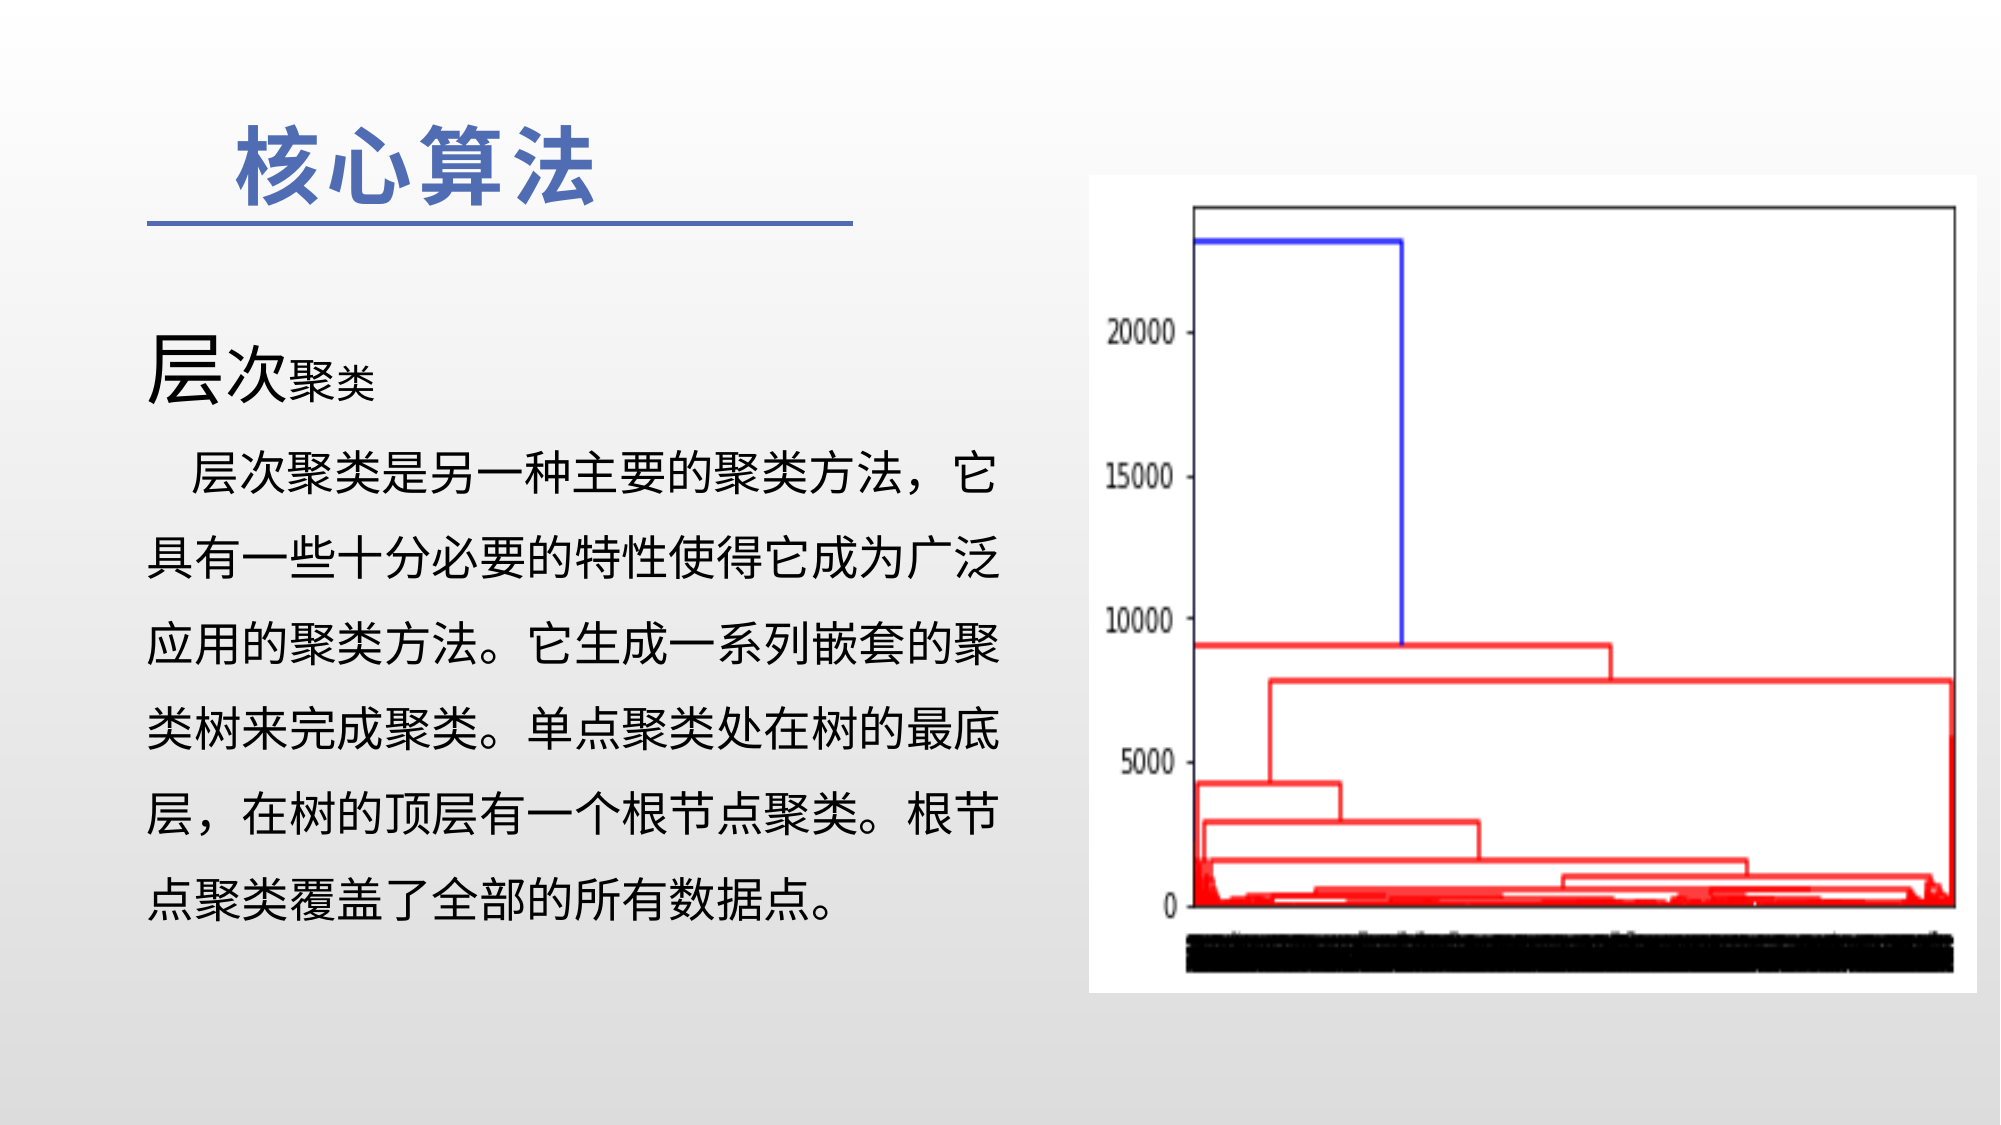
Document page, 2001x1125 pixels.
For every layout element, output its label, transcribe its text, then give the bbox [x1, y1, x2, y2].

text_box 层次聚类 层次聚类是另一种主要的聚类方法，它具有一些十分必要的特性使得它成为广泛应用的聚类方法。它生成一系列嵌套的聚类树来完成聚类。单点聚类处在树的最底层，在树的顶层有一个根节点聚类。根节点聚类覆盖了全部的所有数据点。 [131, 264, 1025, 993]
picture [1088, 175, 1977, 993]
text_box 核心算法 [10, 83, 822, 224]
